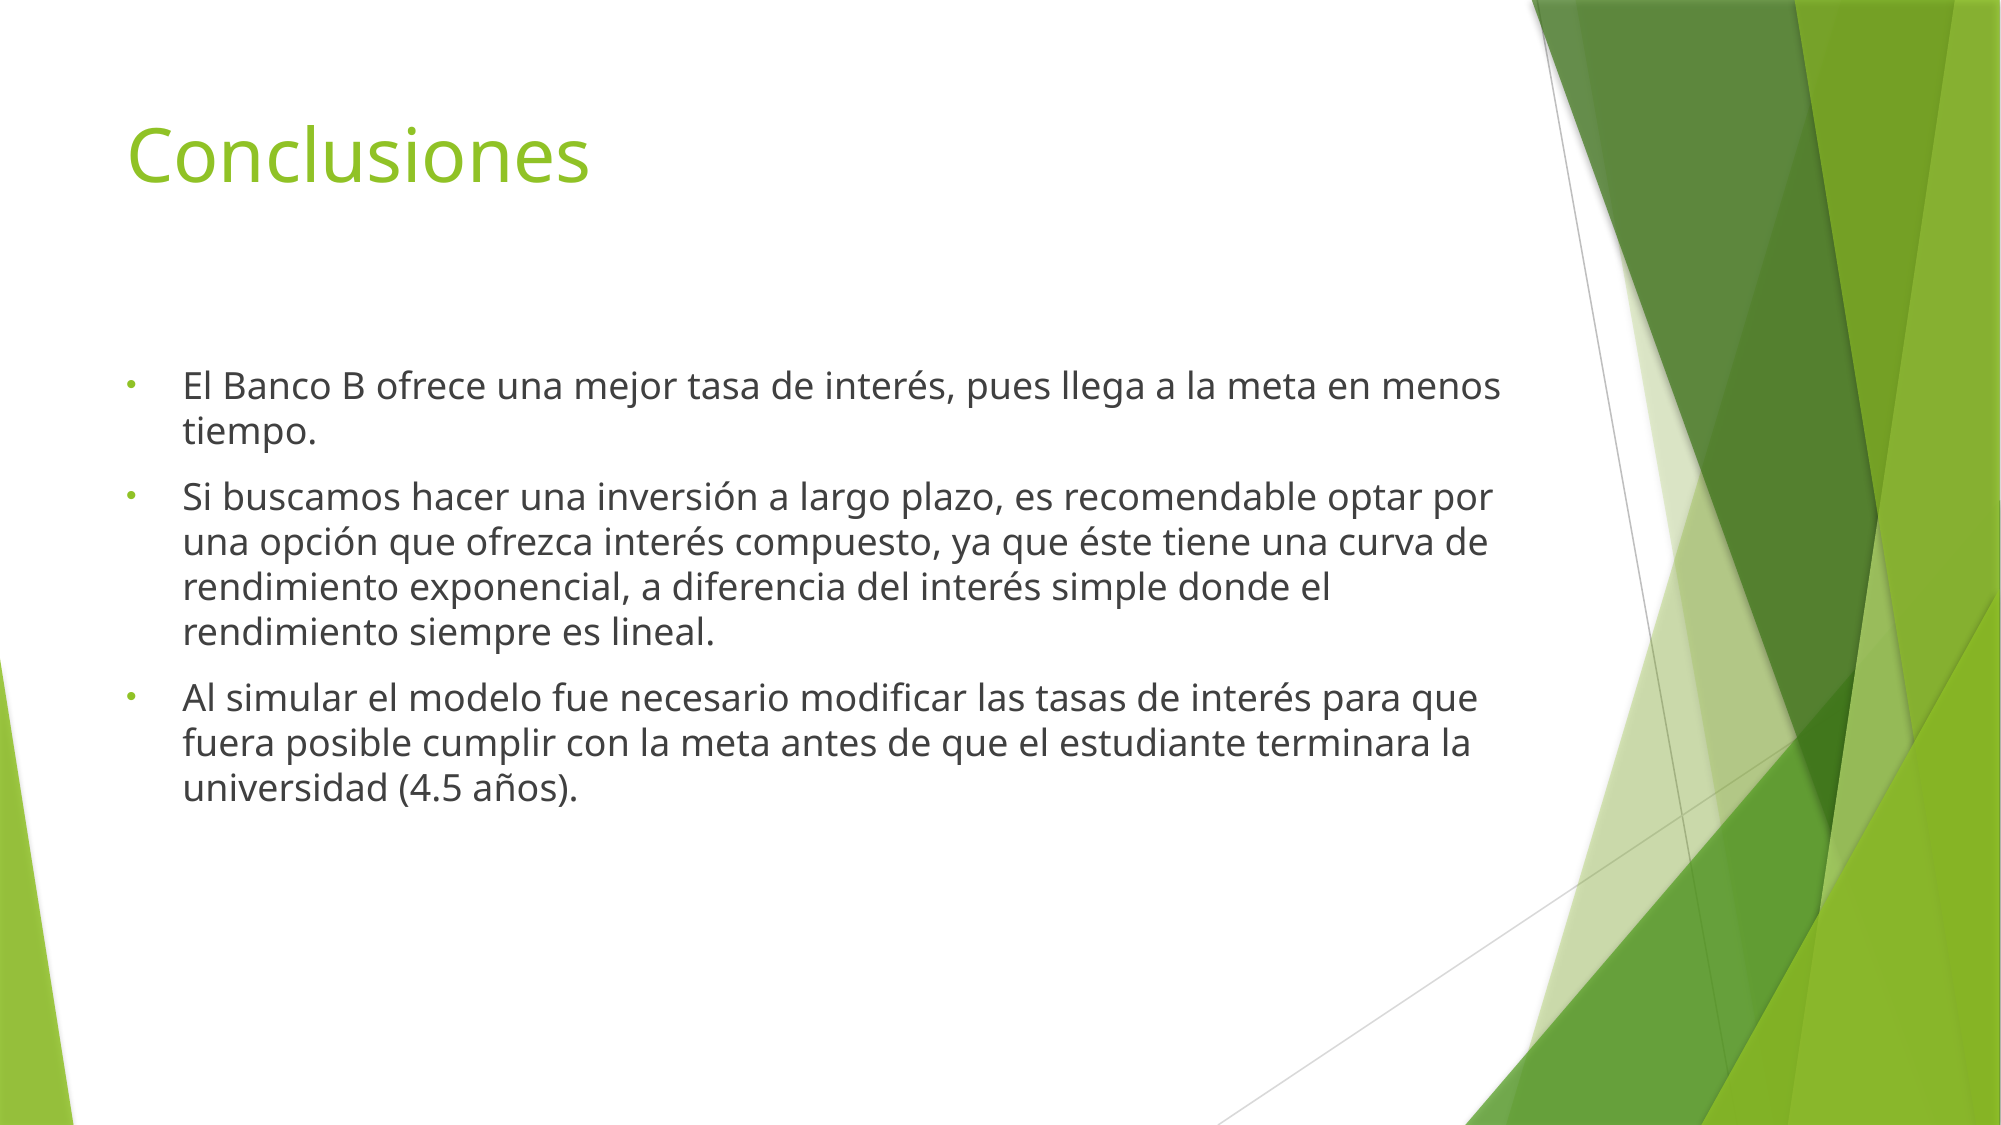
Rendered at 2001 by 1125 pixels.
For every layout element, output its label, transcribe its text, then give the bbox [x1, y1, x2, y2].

list El Banco B ofrece una mejor tasa de interés, pues llega a la meta en menos tiempo. Si buscamos hacer una inversión a largo plazo, es recomendable optar por una opción que ofrezca interés compuesto, ya que éste tiene una curva de rendimiento exponencial, a diferencia del interés simple donde el rendimiento siempre es lineal. Al simular el modelo fue necesario modificar las tasas de interés para que fuera posible cumplir con la meta antes de que el estudiante terminara la universidad (4.5 años). [111, 354, 1522, 992]
title Conclusiones [111, 99, 1522, 317]
